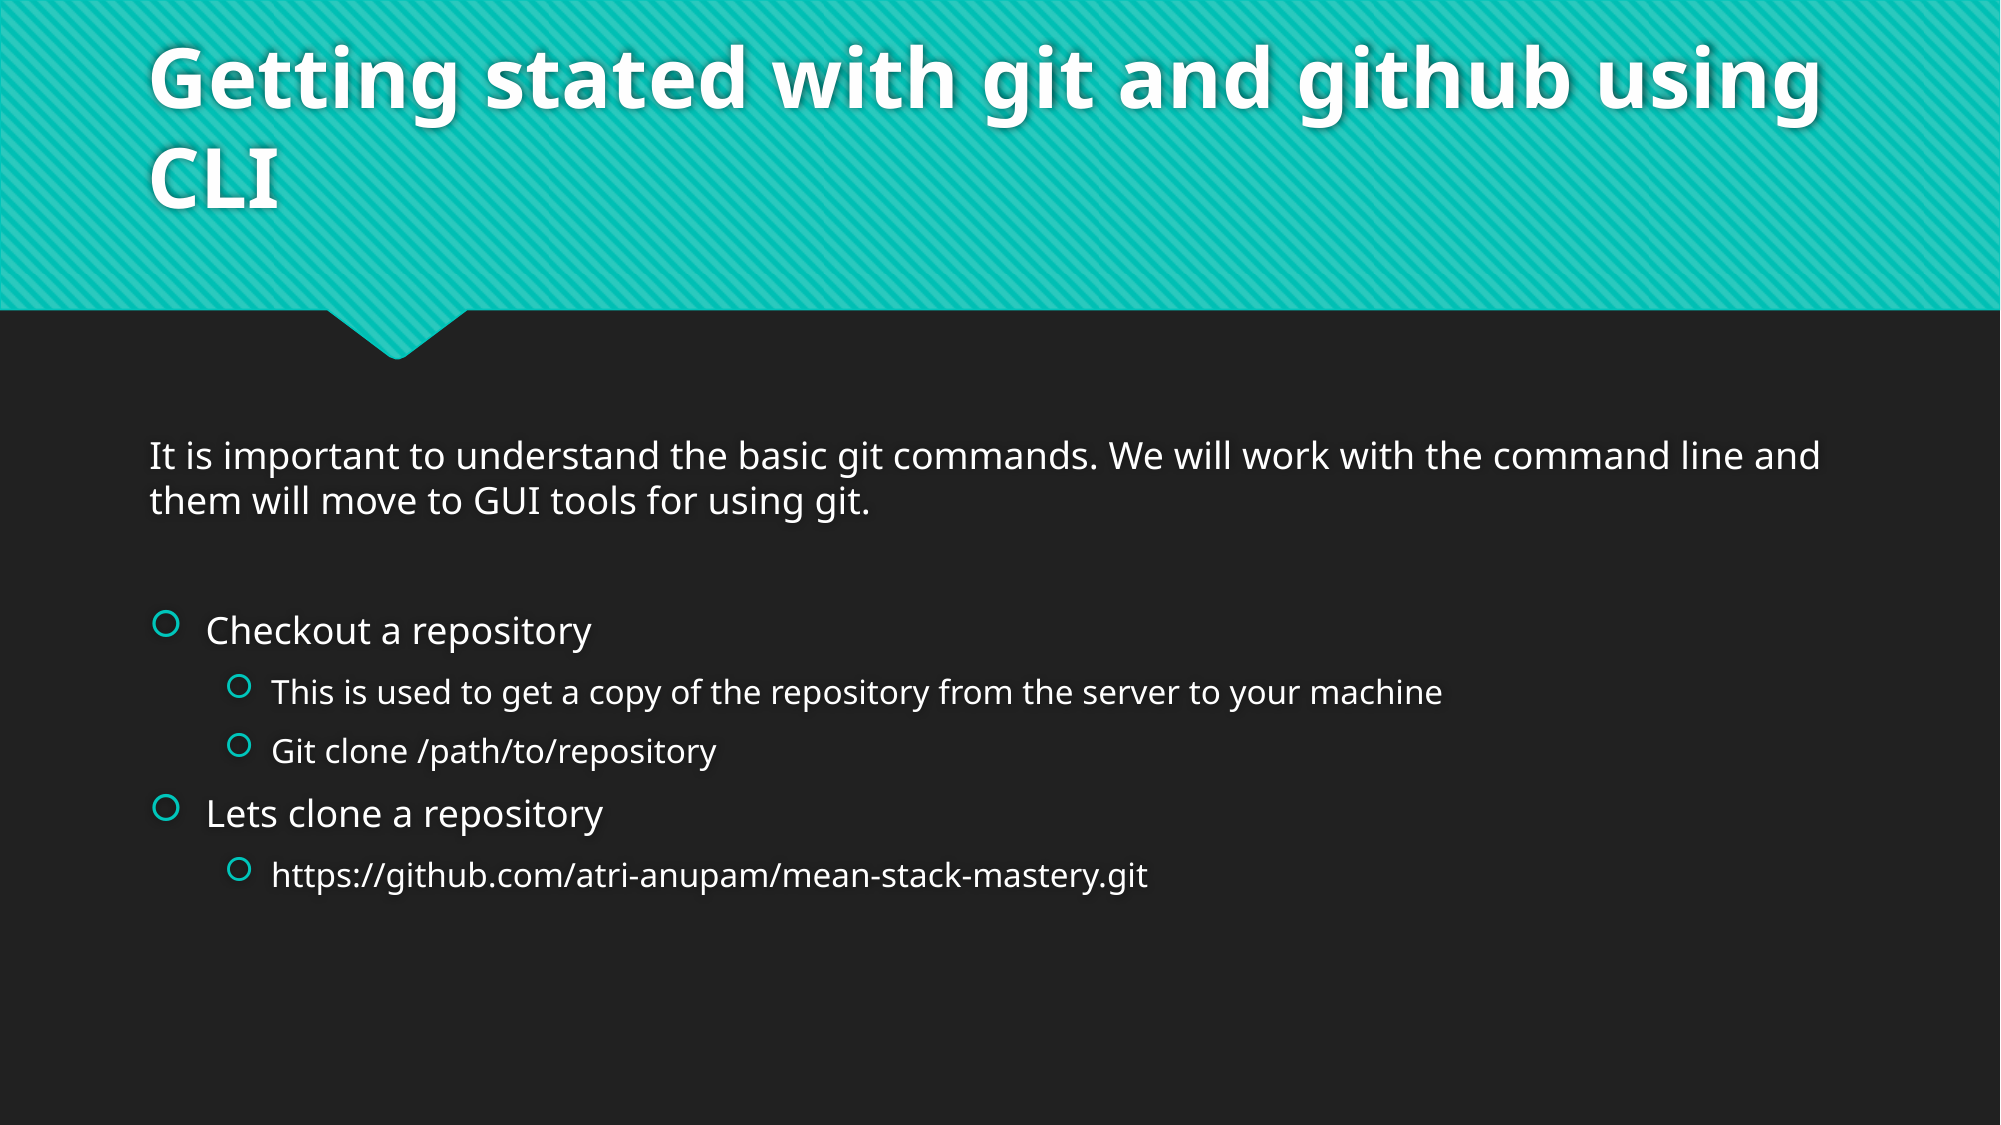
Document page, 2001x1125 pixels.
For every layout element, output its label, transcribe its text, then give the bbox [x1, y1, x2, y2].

list It is important to understand the basic git commands. We will work with the command line and them will move to GUI tools for using git. Checkout a repository This is used to get a copy of the repository from the server to your machine Git clone /path/to/repository Lets clone a repository https://github.com/atri-anupam/mean-stack-mastery.git [134, 364, 1866, 962]
title Getting stated with git and github using CLI [132, 73, 1868, 233]
